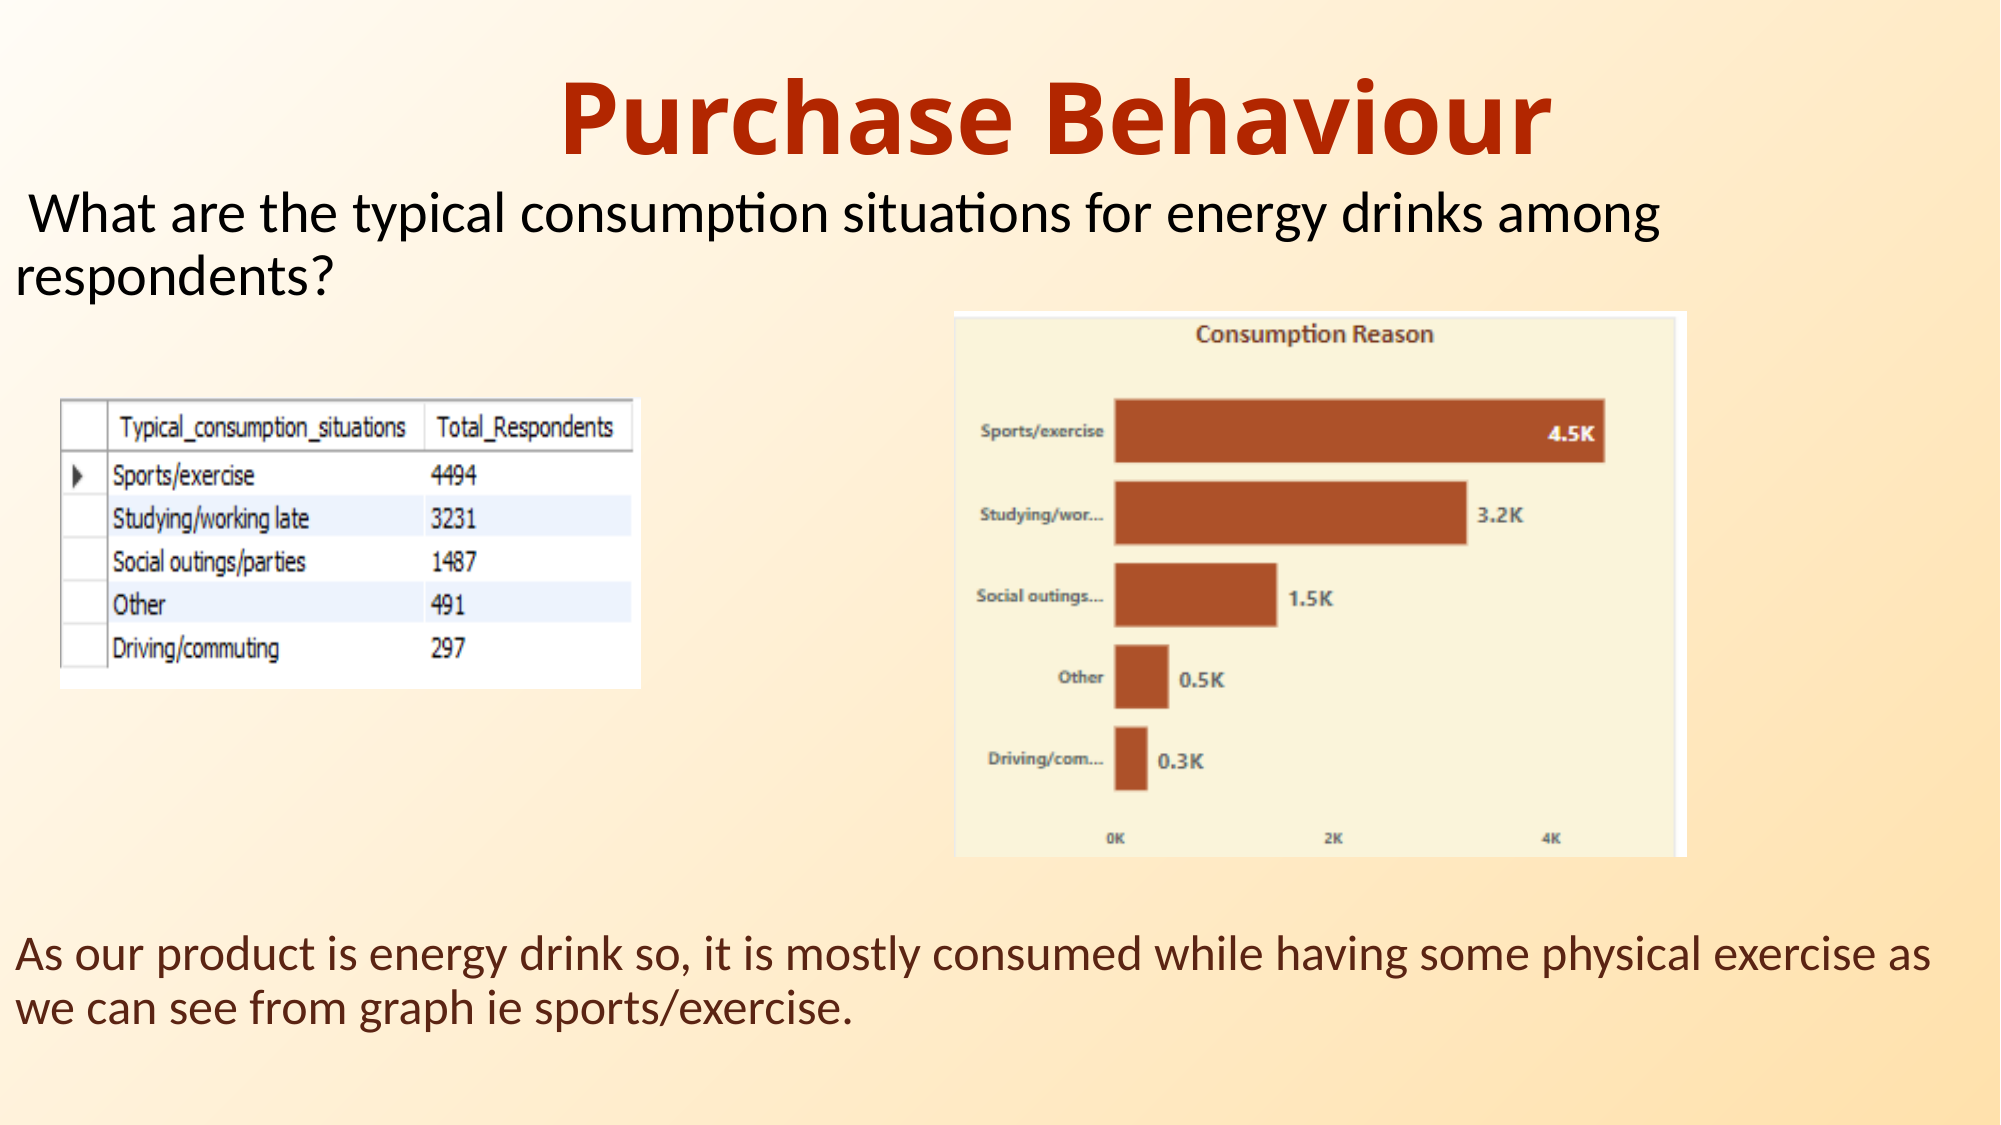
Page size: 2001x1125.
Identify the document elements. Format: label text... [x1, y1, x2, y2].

picture [60, 397, 641, 689]
list What are the typical consumption situations for energy drinks among respondents? As our product is energy drink so, it is mostly consumed while having some physical exercise as we can see from graph ie sports/exercise. [0, 174, 2000, 1091]
title Purchase Behaviour [114, 34, 1863, 174]
picture [954, 311, 1687, 857]
